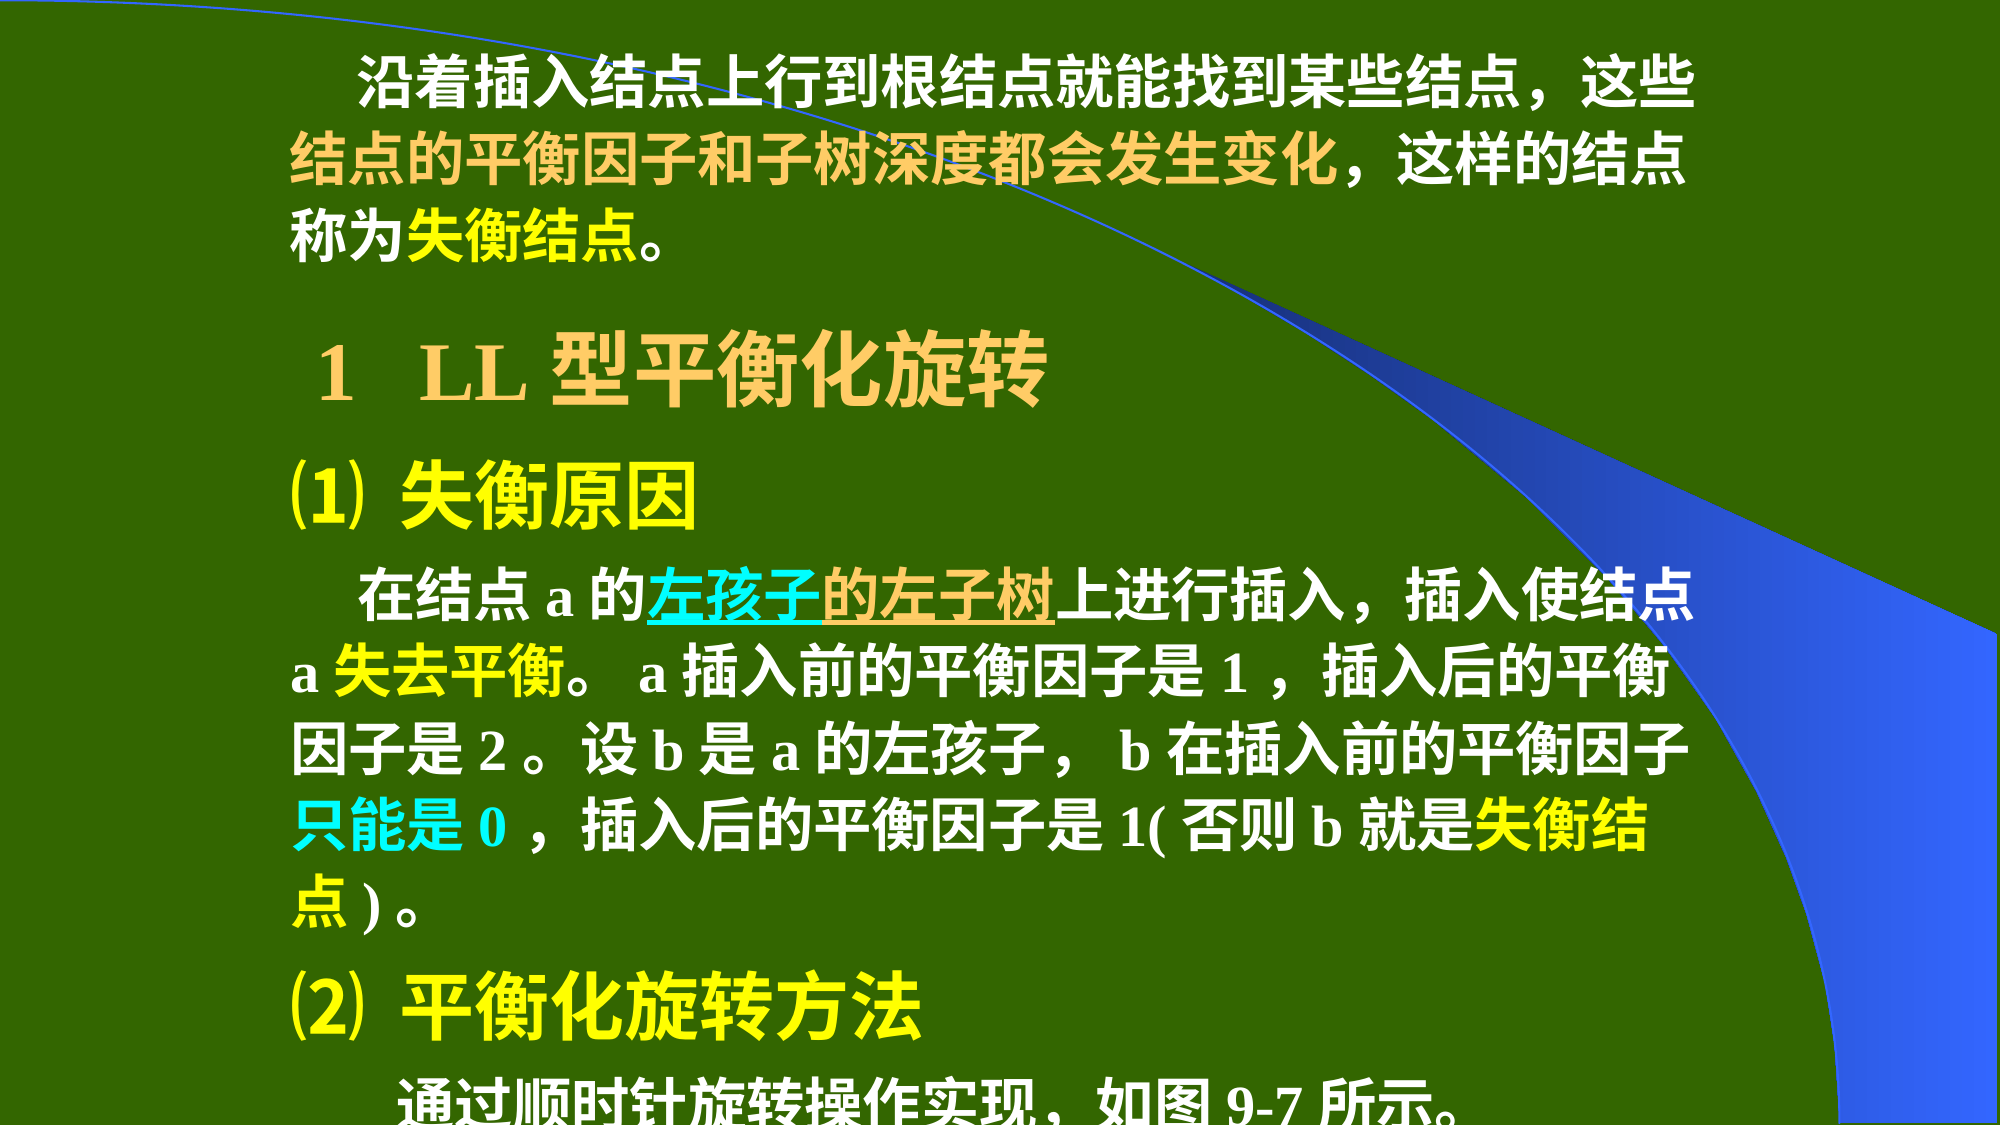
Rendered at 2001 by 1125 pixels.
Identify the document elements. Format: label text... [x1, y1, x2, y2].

title 1 LL型平衡化旋转 [300, 308, 1119, 427]
list ⑴ 失衡原因 在结点a的左孩子的左子树上进行插入，插入使结点a失去平衡。a插入前的平衡因子是1，插入后的平衡因子是2。设b是a的左孩子，b在插入前的平衡因子只能是0，插入后的平衡因子是1(否则b就是失衡结点)。 ⑵ 平衡化旋转方法 通过顺时针旋转操作实现，如图9-7所示。 [275, 432, 1721, 1083]
text_box 沿着插入结点上行到根结点就能找到某些结点，这些结点的平衡因子和子树深度都会发生变化，这样的结点称为失衡结点。 [274, 30, 1721, 279]
